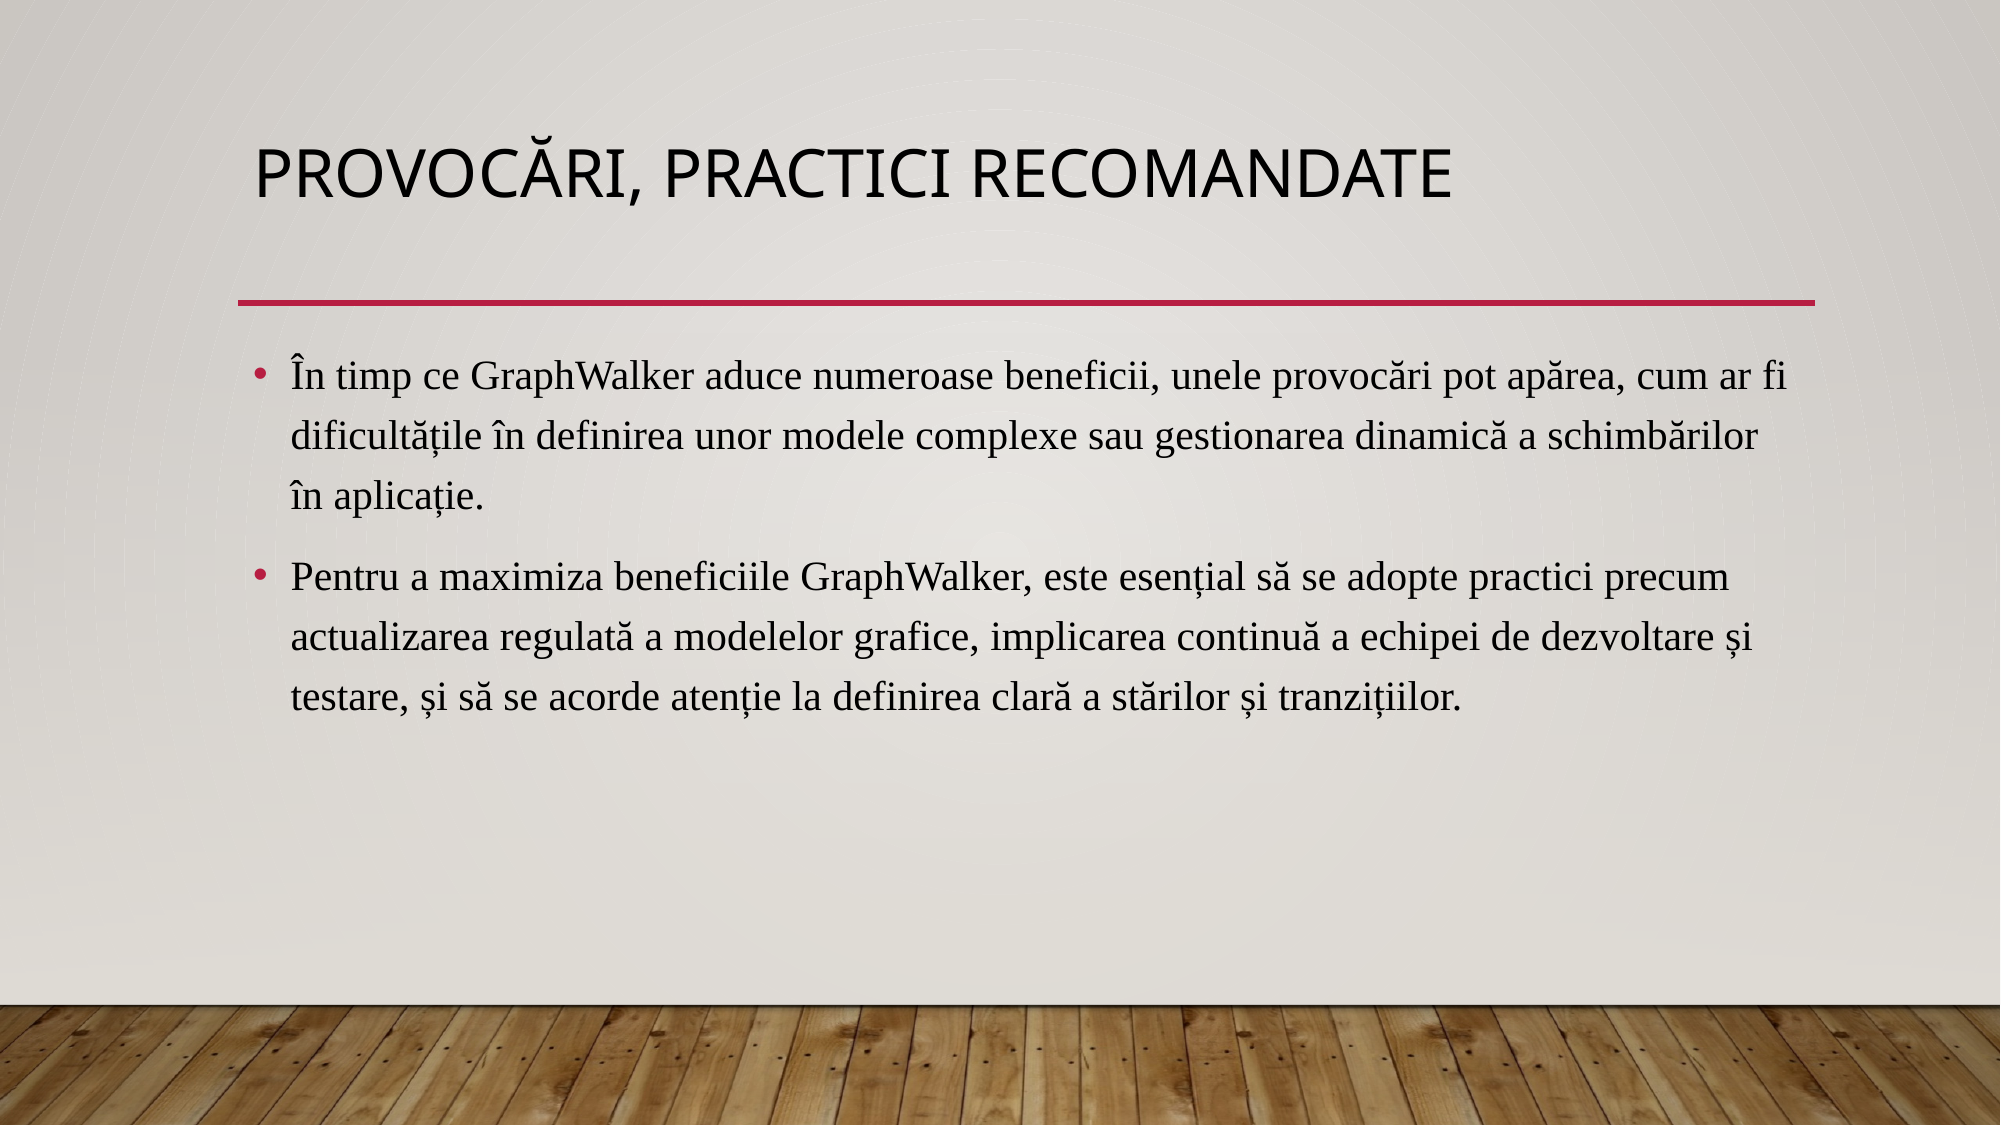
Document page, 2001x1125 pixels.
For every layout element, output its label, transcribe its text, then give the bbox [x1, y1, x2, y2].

picture [0, 1005, 2000, 1125]
title Provocări, Practici recomandate [238, 131, 1814, 305]
list În timp ce GraphWalker aduce numeroase beneficii, unele provocări pot apărea, cum ar fi dificultățile în definirea unor modele complexe sau gestionarea dinamică a schimbărilor în aplicație. Pentru a maximiza beneficiile GraphWalker, este esențial să se adopte practici precum actualizarea regulată a modelelor grafice, implicarea continuă a echipei de dezvoltare și testare, și să se acorde atenție la definirea clară a stărilor și tranzițiilor. [238, 330, 1814, 897]
